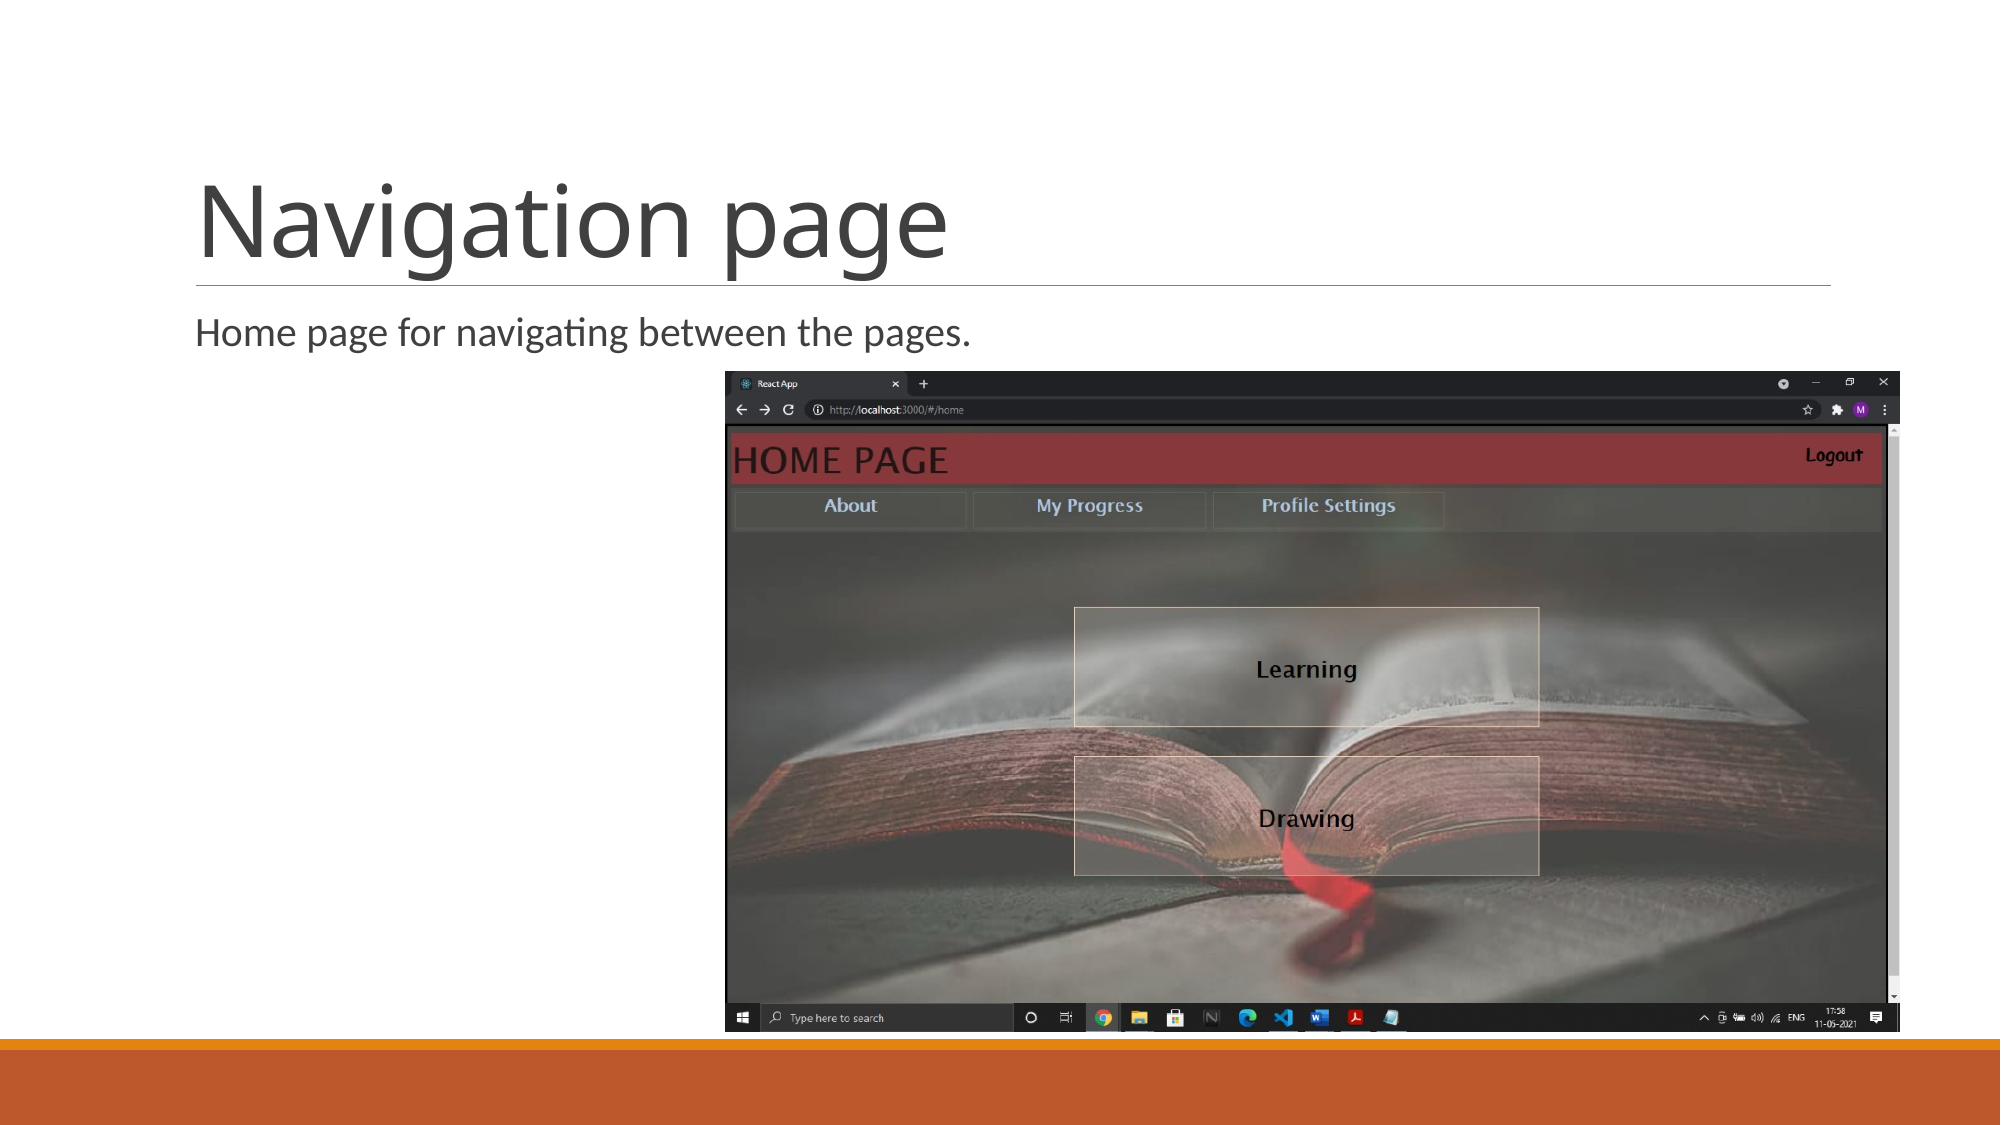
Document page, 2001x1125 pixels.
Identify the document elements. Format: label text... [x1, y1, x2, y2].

list Home page for navigating between the pages. [180, 302, 1830, 963]
title Navigation page [180, 47, 1830, 285]
picture [725, 370, 1900, 1032]
